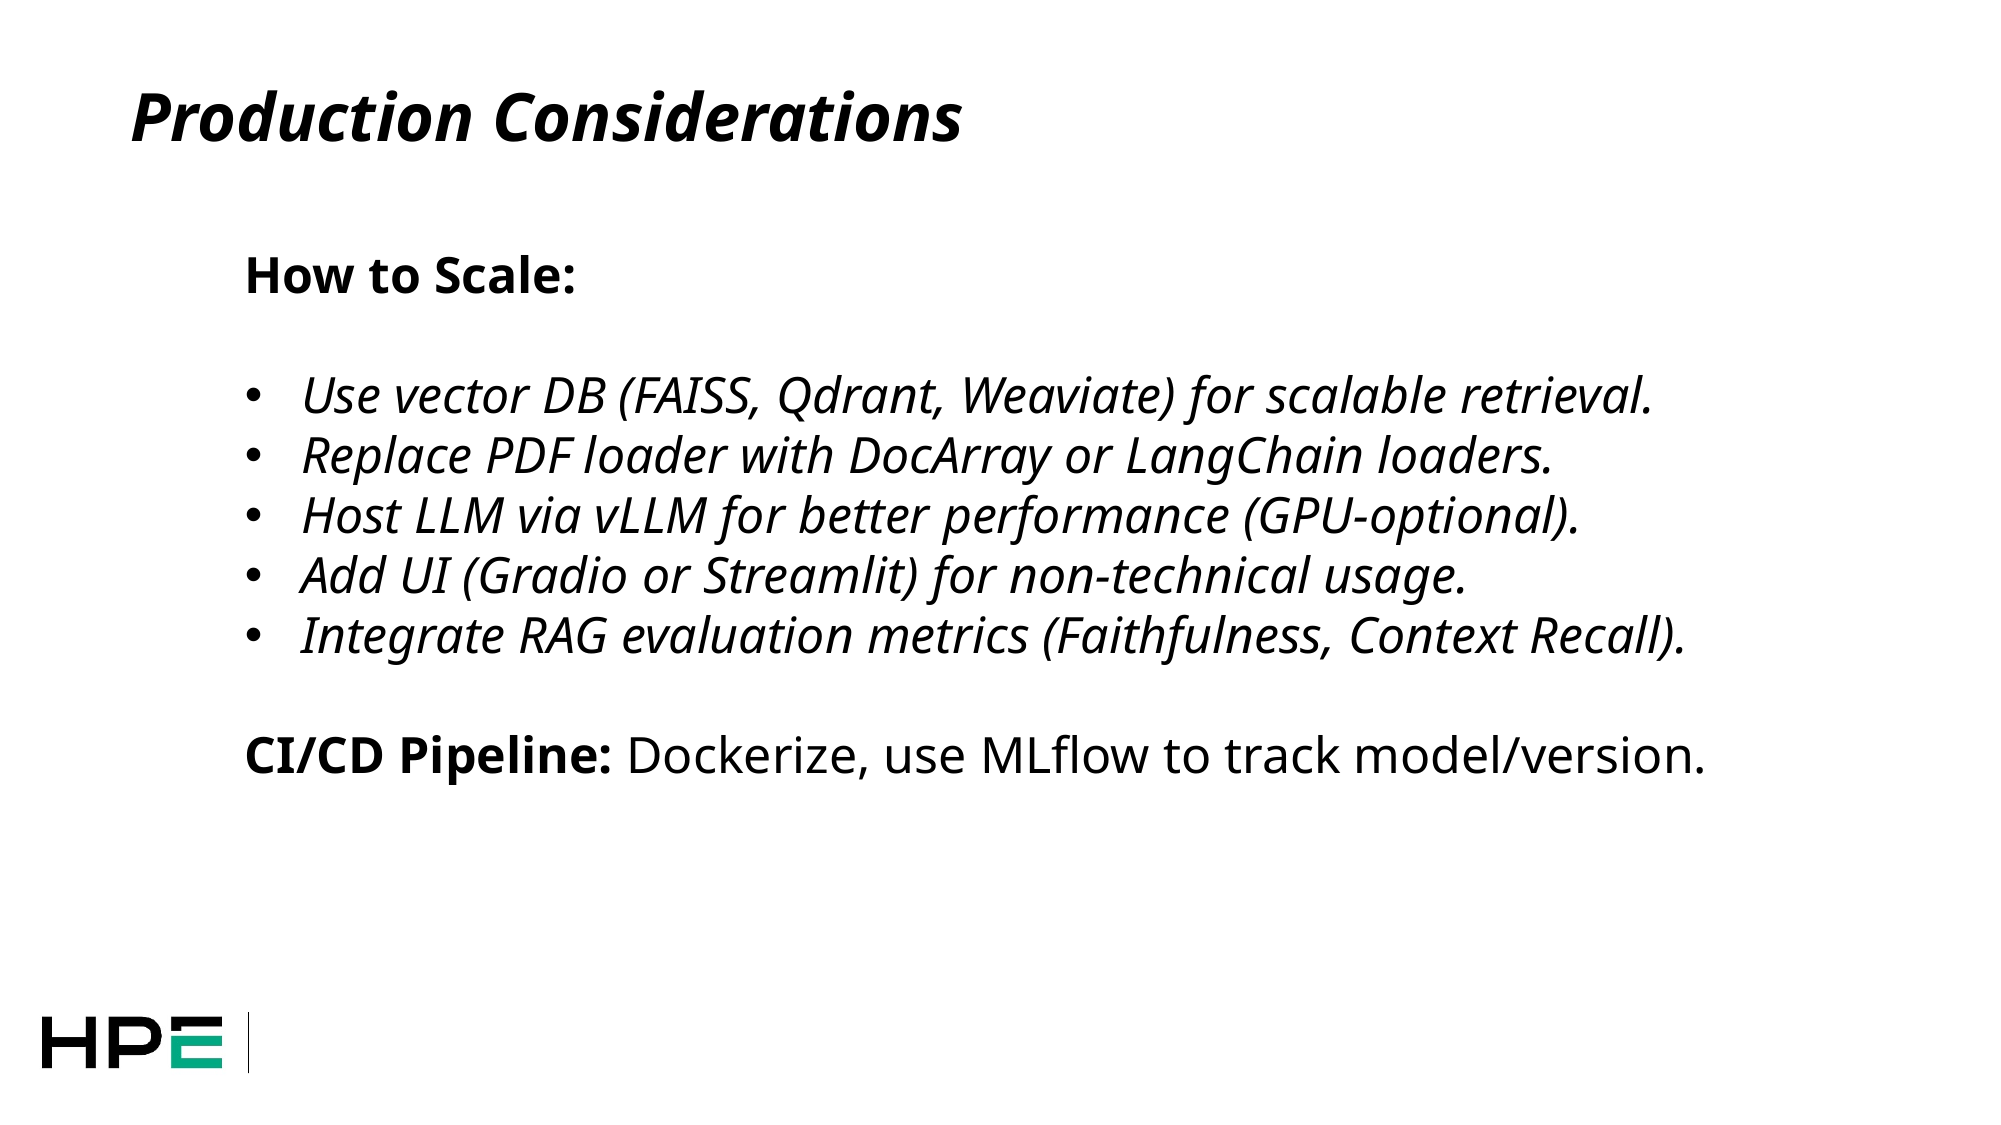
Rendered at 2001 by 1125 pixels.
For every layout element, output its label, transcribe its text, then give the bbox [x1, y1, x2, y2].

title Production Considerations [111, 45, 1919, 194]
text_box How to Scale: Use vector DB (FAISS, Qdrant, Weaviate) for scalable retrieval. Replace PDF loader with DocArray or LangChain loaders. Host LLM via vLLM for better performance (GPU-optional). Add UI (Gradio or Streamlit) for non-technical usage. Integrate RAG evaluation metrics (Faithfulness, Context Recall). CI/CD Pipeline: Dockerize, use MLflow to track model/version. [230, 236, 1825, 792]
picture [28, 1012, 227, 1078]
